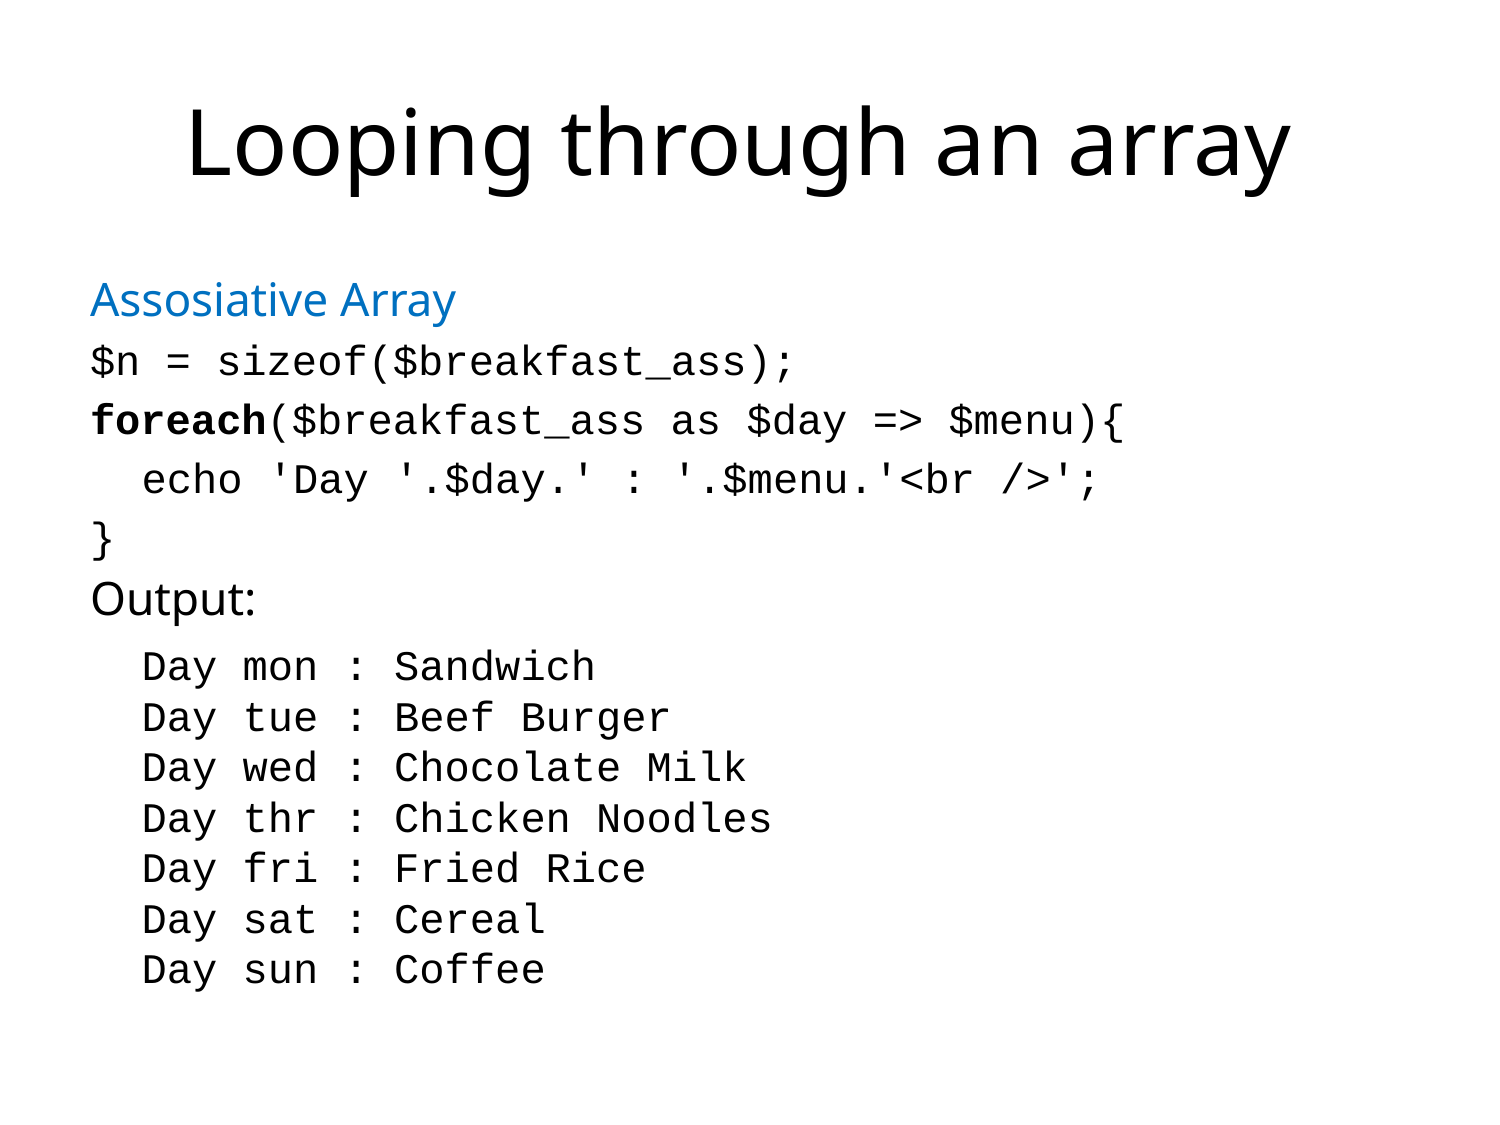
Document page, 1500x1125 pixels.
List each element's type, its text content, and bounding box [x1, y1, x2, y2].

list Assosiative Array $n = sizeof($breakfast_ass); foreach($breakfast_ass as $day => $menu){ echo 'Day '.$day.' : '.$menu.'<br />'; } Output: Day mon : Sandwich Day tue : Beef Burger Day wed : Chocolate Milk Day thr : Chicken Noodles Day fri : Fried Rice Day sat : Cereal Day sun : Coffee [75, 262, 1465, 1005]
title Looping through an array [75, 45, 1425, 233]
